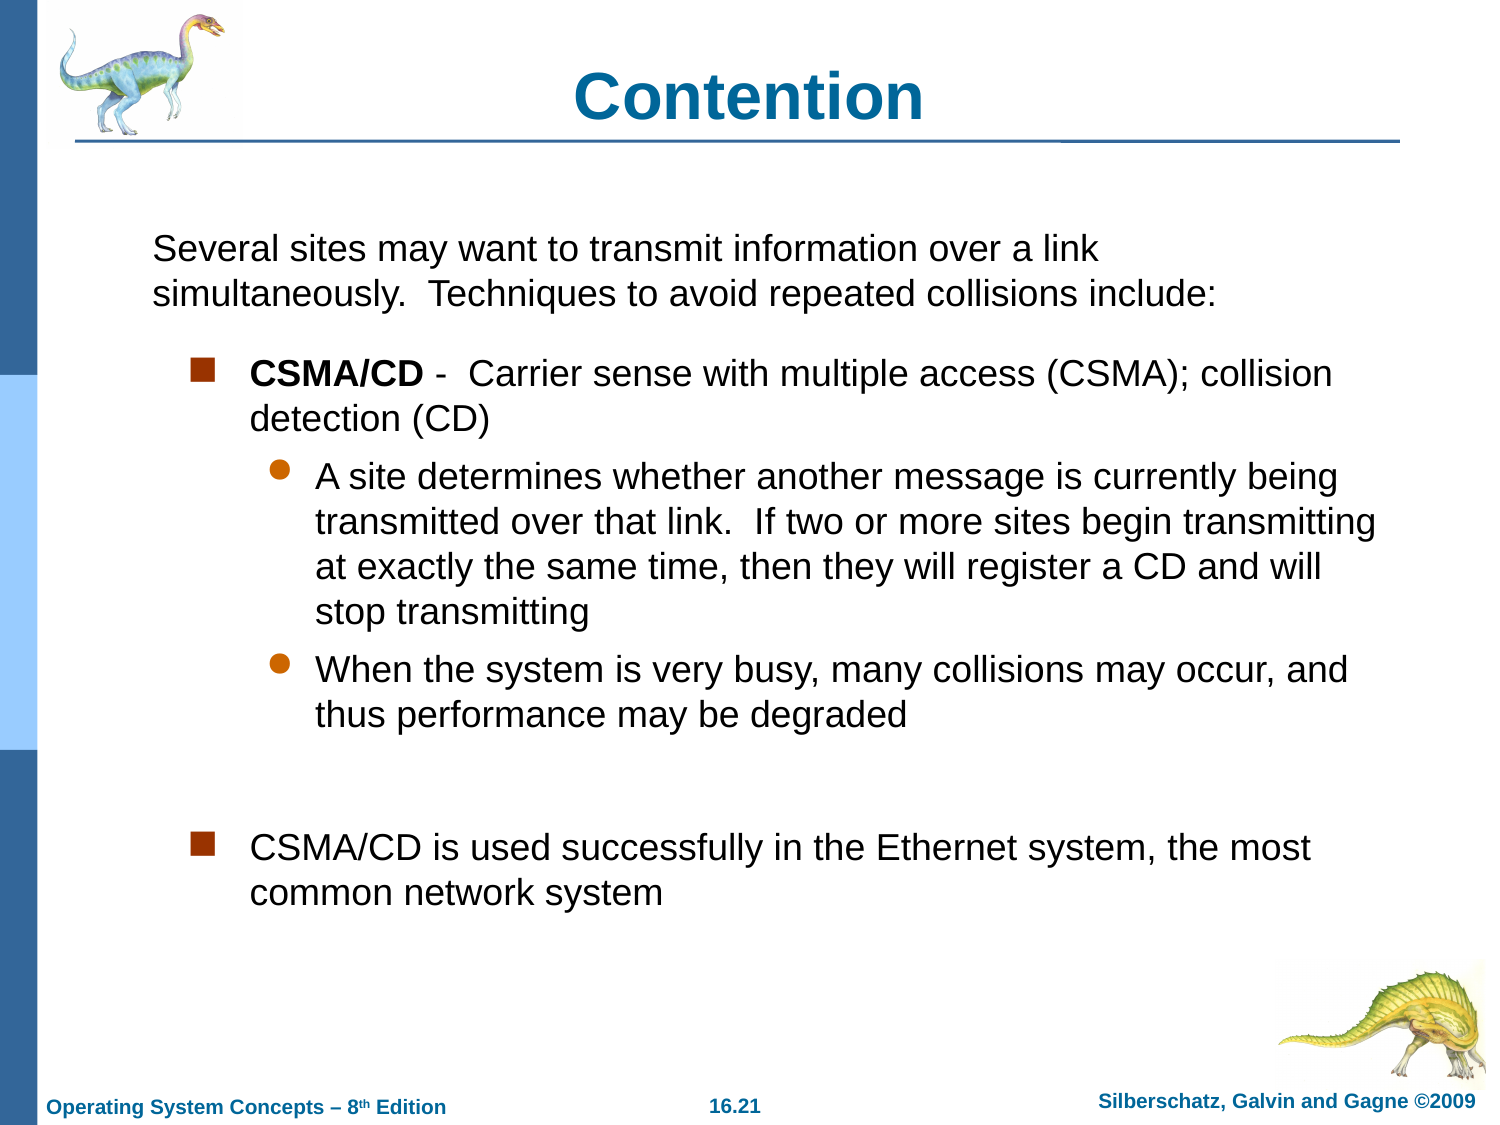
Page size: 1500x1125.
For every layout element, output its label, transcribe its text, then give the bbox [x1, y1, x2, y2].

picture [1275, 959, 1486, 1090]
list CSMA/CD - Carrier sense with multiple access (CSMA); collision detection (CD) A site determines whether another message is currently being transmitted over that link. If two or more sites begin transmitting at exactly the same time, then they will register a CD and will stop transmitting When the system is very busy, many collisions may occur, and thus performance may be degraded CSMA/CD is used successfully in the Ethernet system, the most common network system [178, 341, 1406, 963]
text_box Several sites may want to transmit information over a link simultaneously. Techniques to avoid repeated collisions include: [137, 216, 1401, 322]
picture [46, 0, 243, 149]
title Contention [74, 45, 1426, 141]
